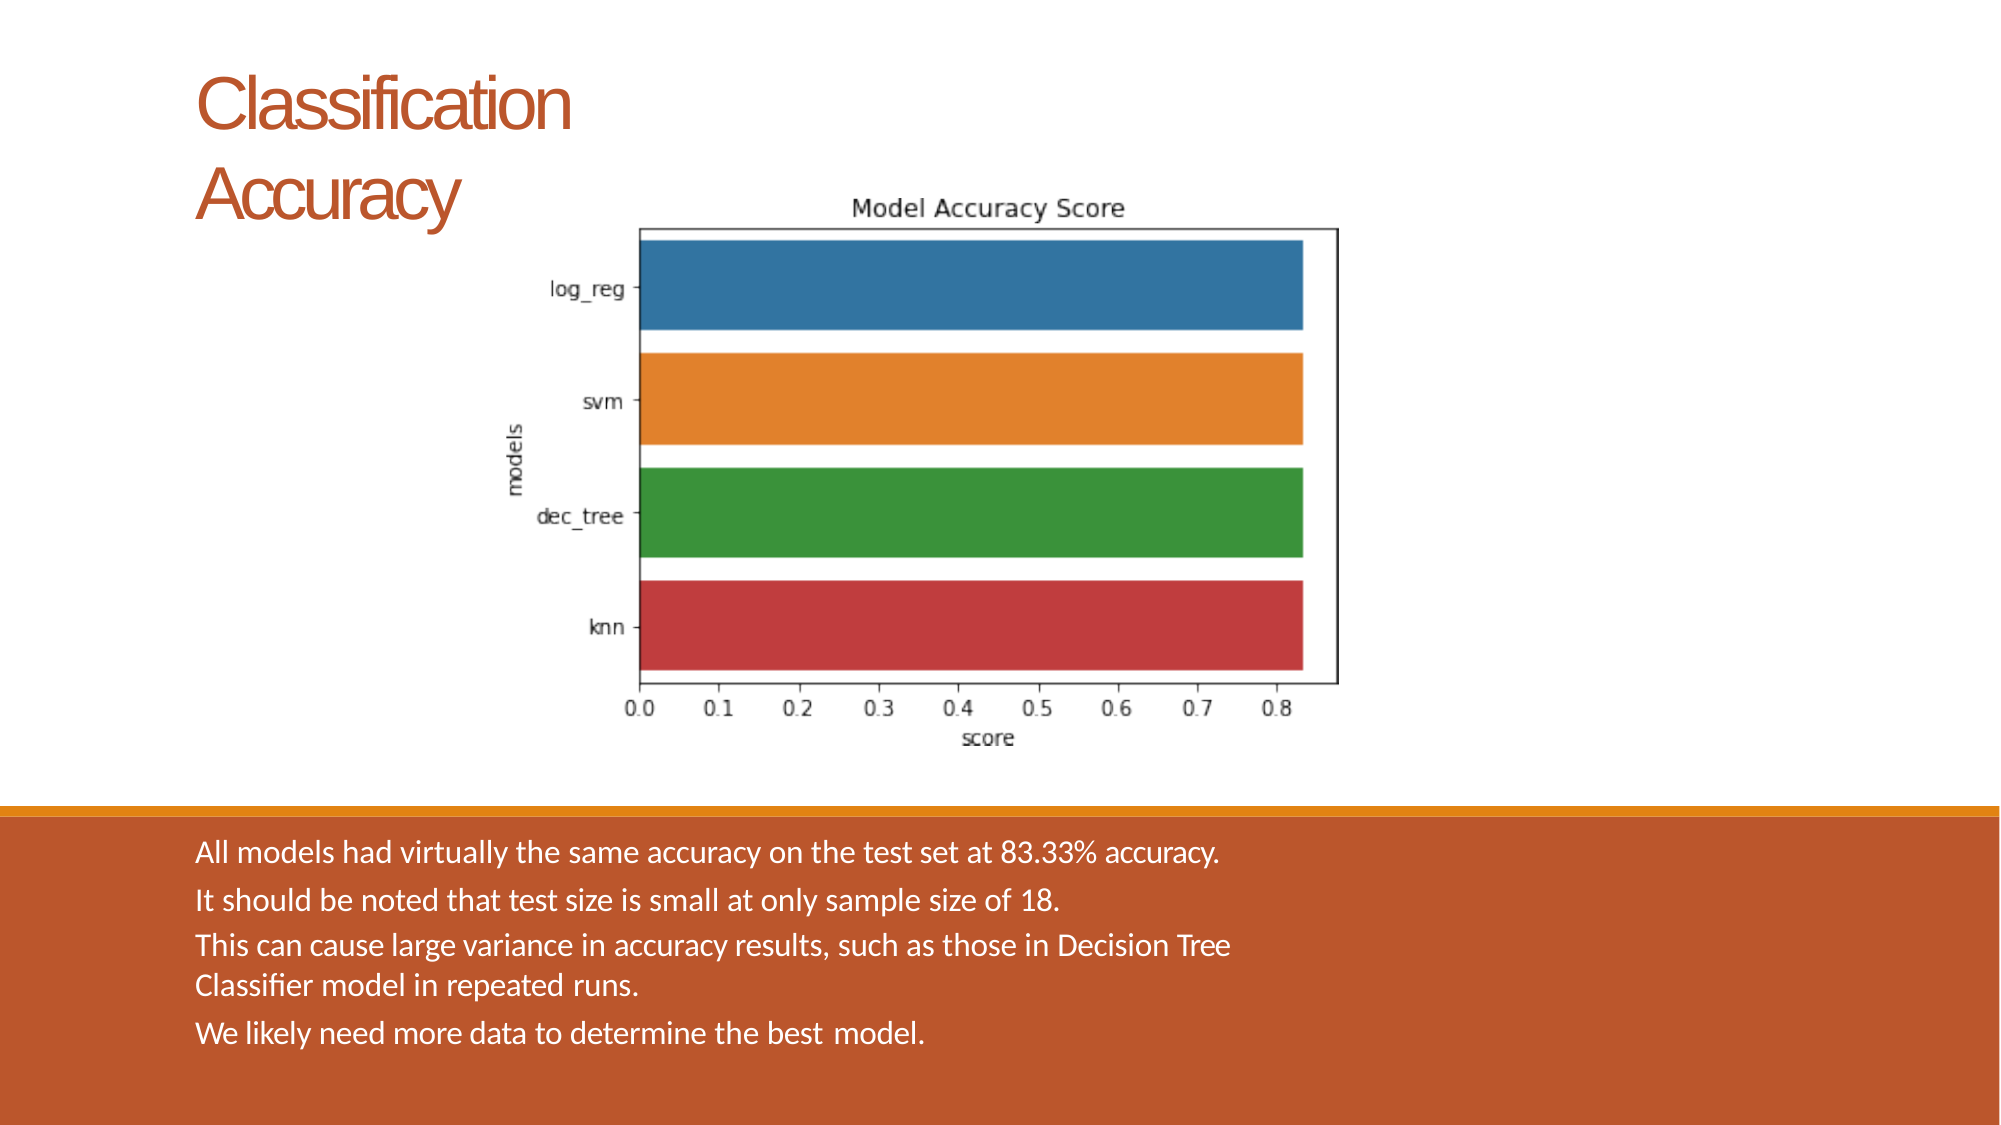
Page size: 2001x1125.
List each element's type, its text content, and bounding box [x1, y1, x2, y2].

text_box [0, 805, 2000, 1125]
text_box [506, 198, 1339, 746]
title Classification Accuracy [192, 52, 851, 243]
